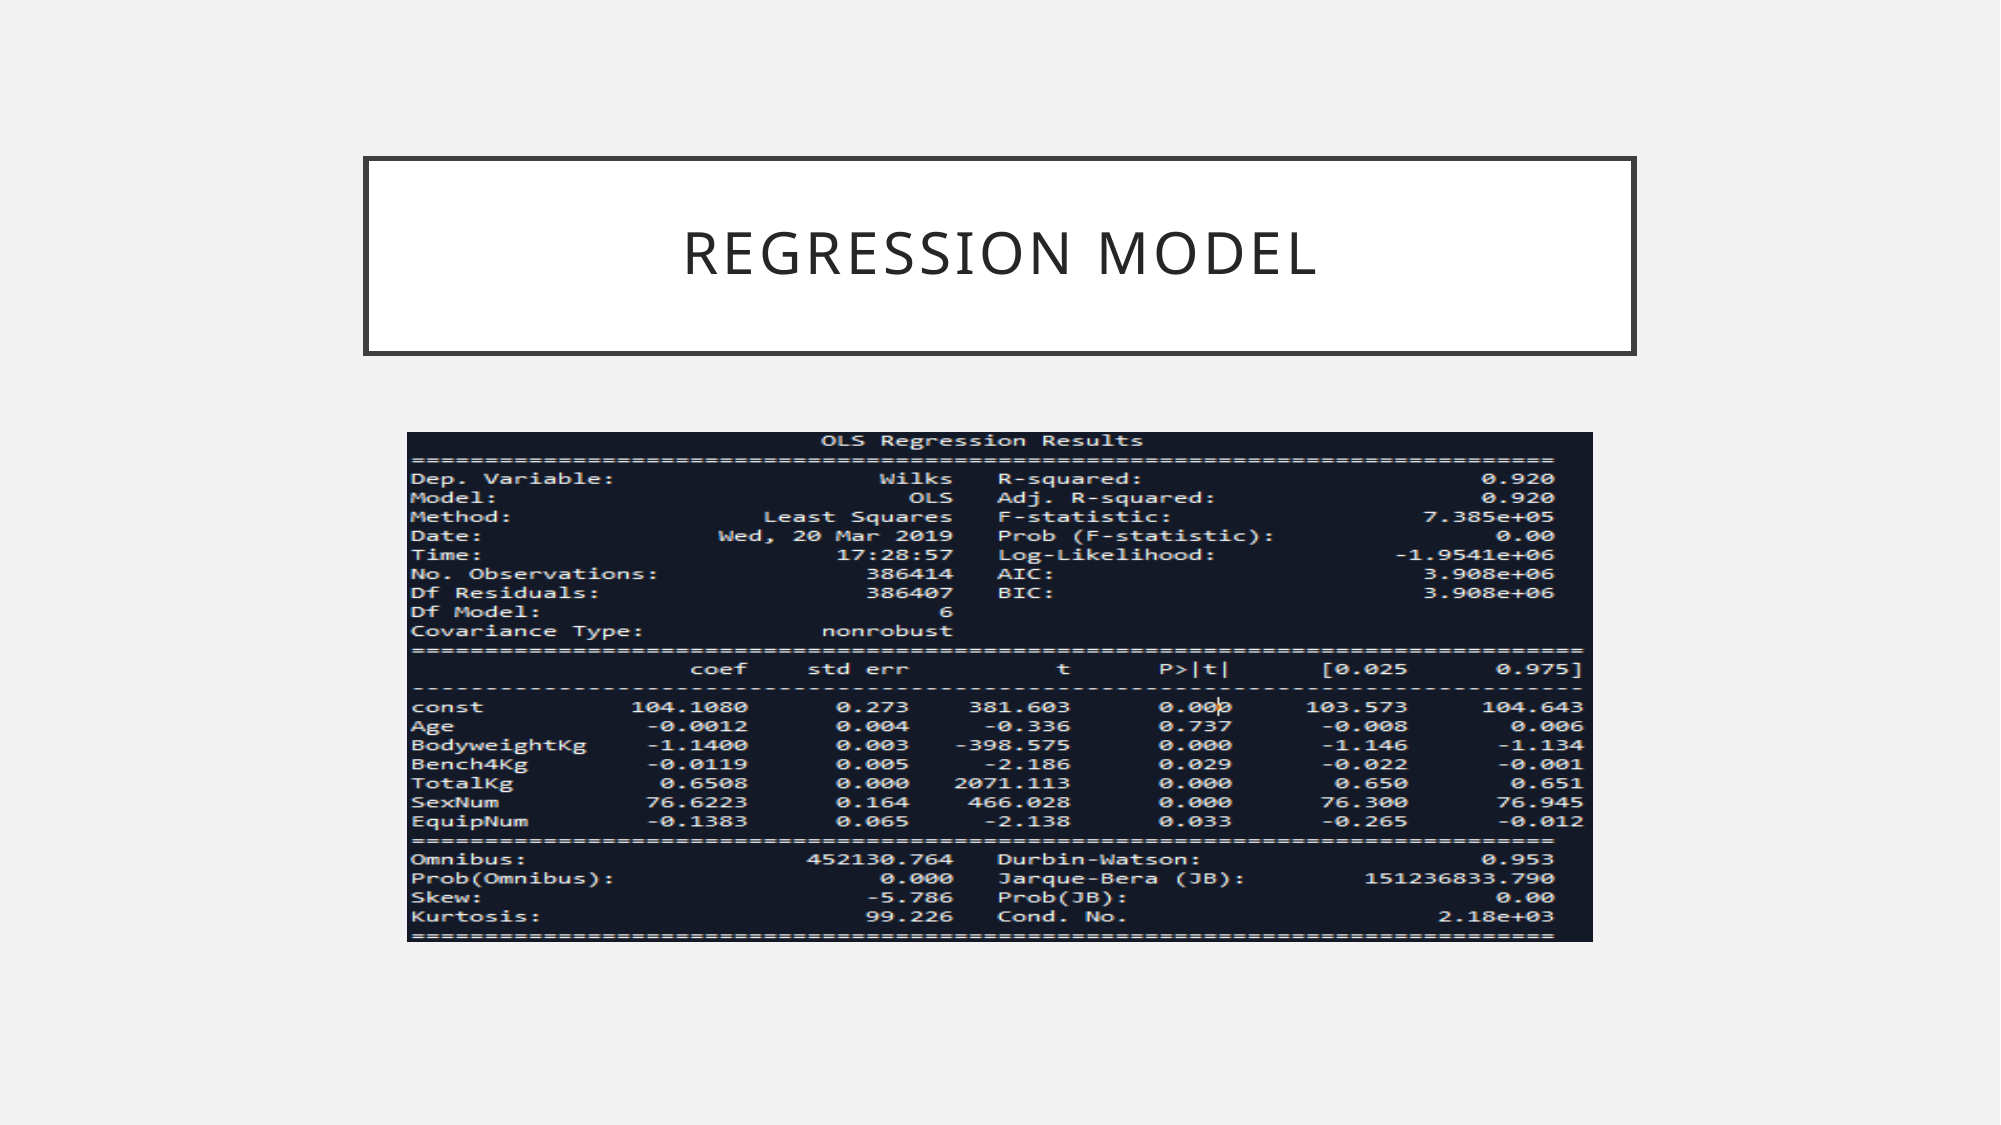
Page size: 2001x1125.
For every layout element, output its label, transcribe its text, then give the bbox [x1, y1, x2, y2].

title regression model [363, 156, 1637, 356]
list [407, 432, 1593, 942]
